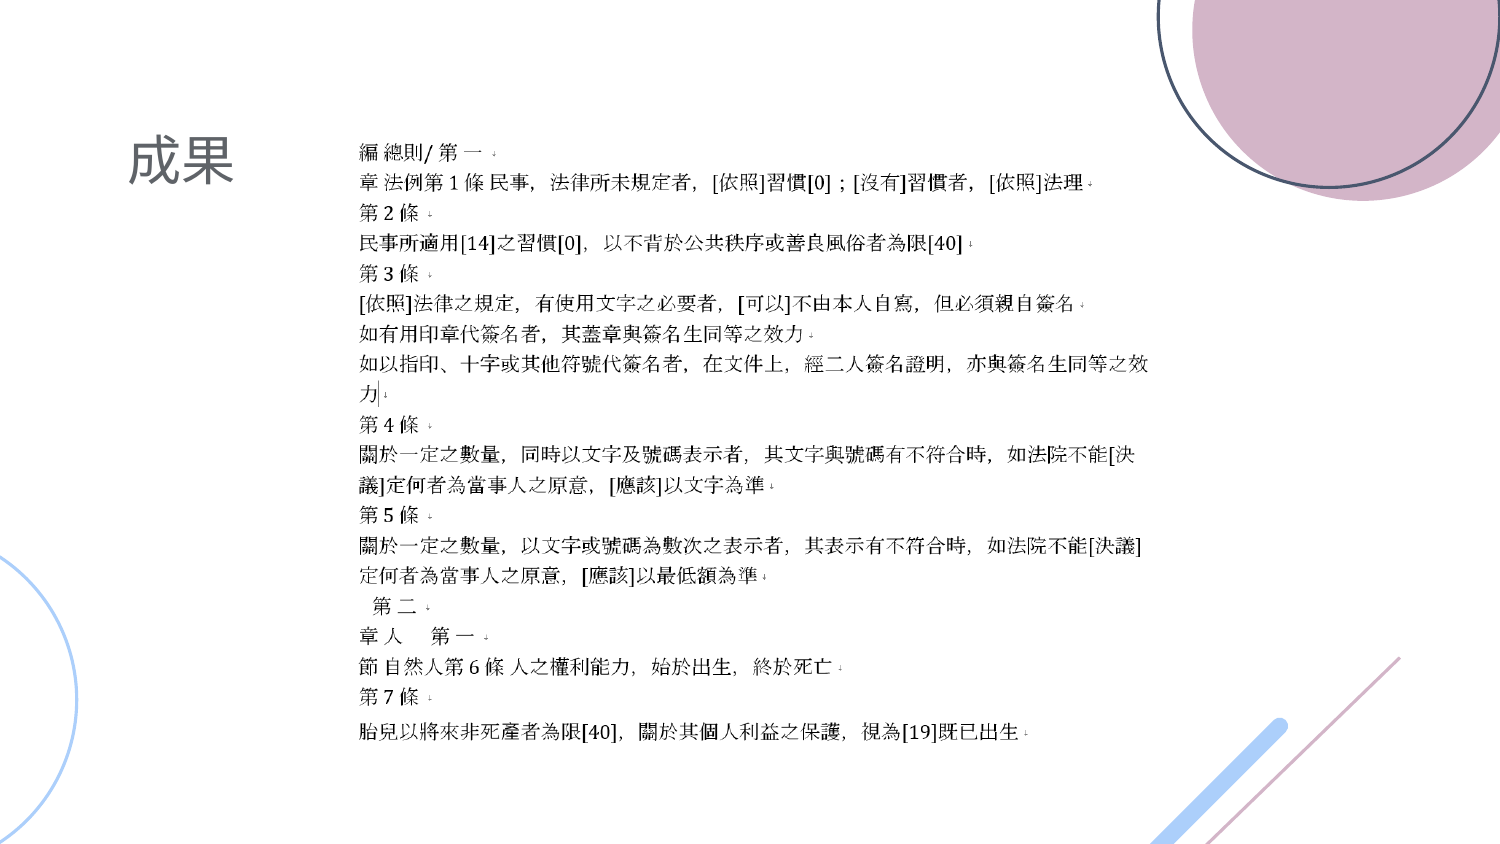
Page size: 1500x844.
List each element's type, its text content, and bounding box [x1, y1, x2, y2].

title 成果 [112, 119, 1134, 207]
picture [332, 136, 1168, 752]
